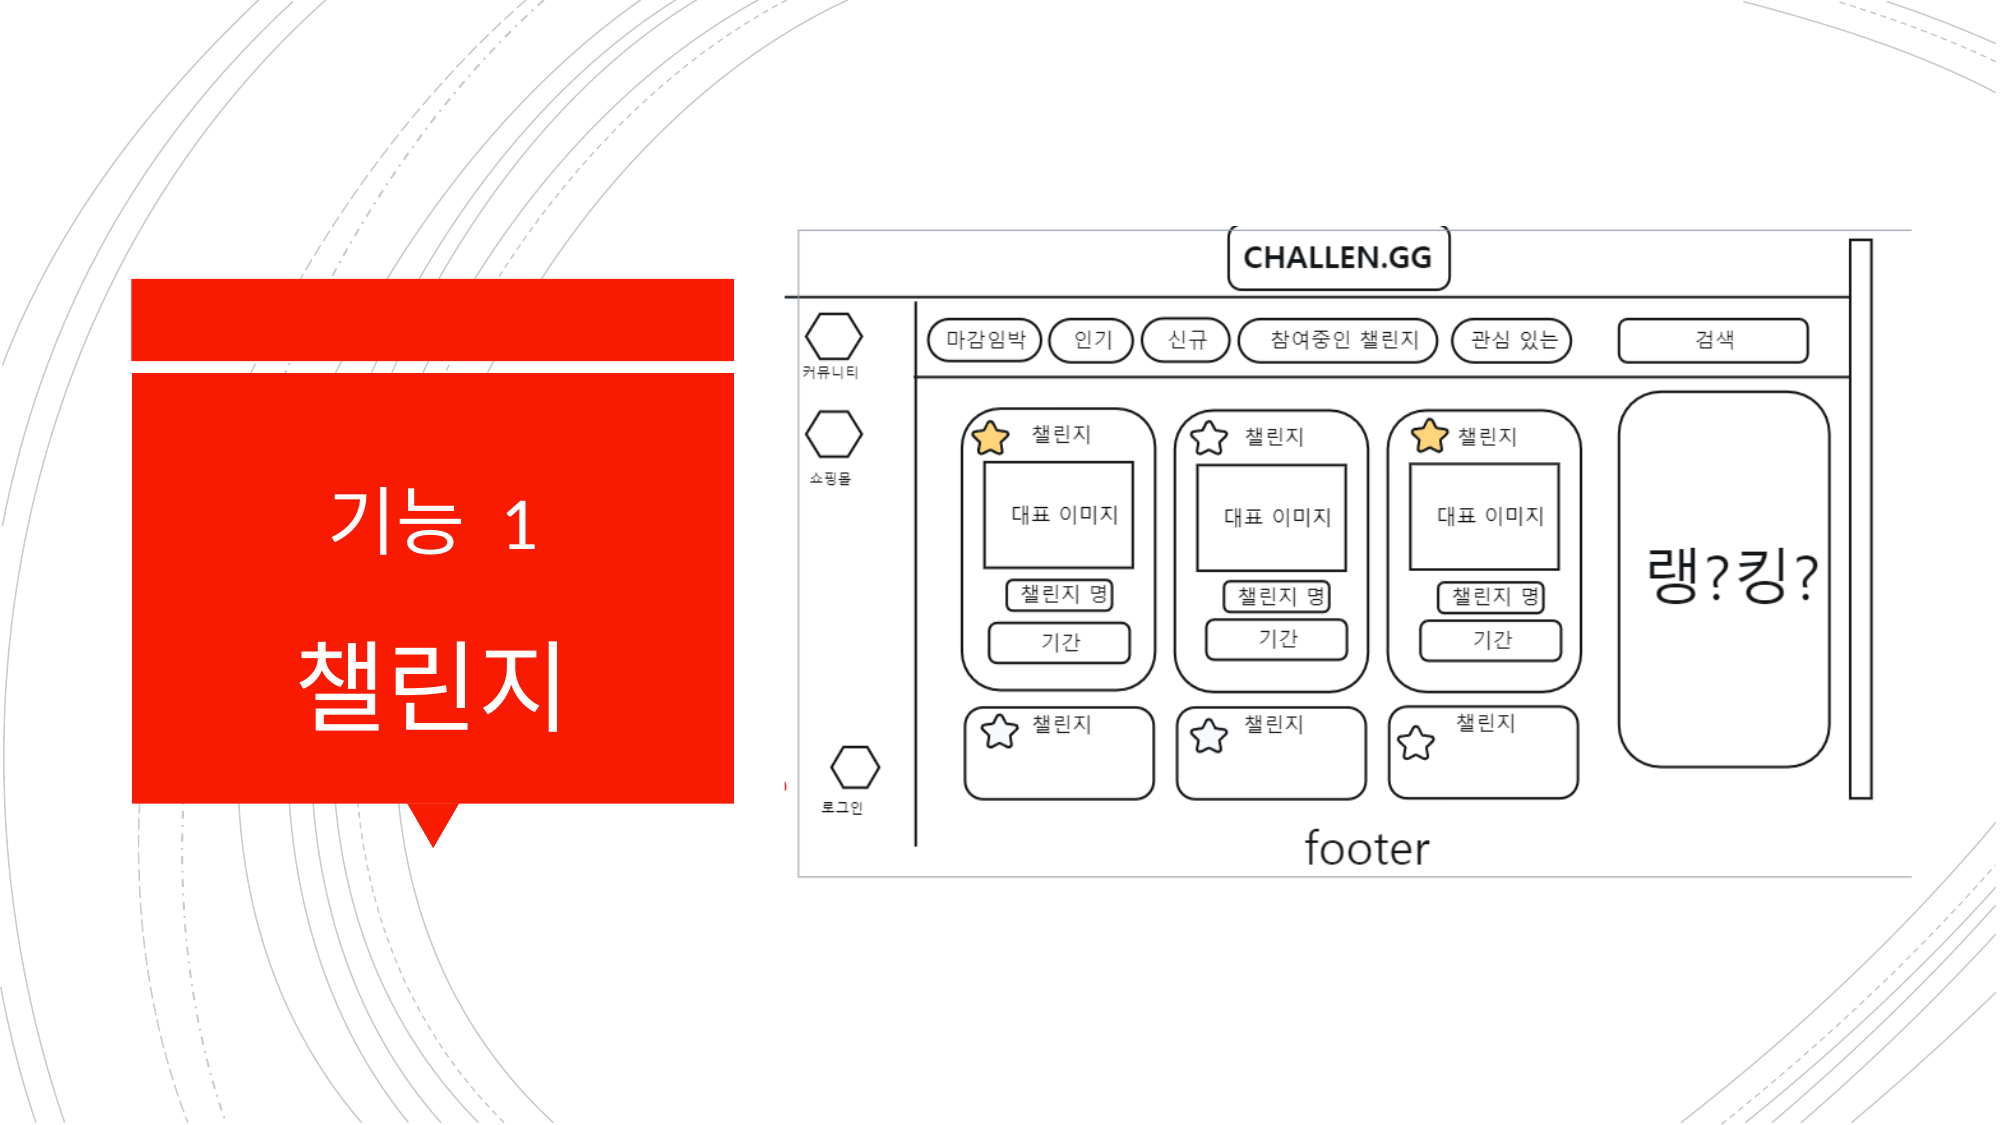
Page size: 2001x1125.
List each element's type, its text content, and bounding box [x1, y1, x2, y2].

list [784, 226, 1912, 898]
title 기능 1 챌린지 [145, 385, 720, 789]
